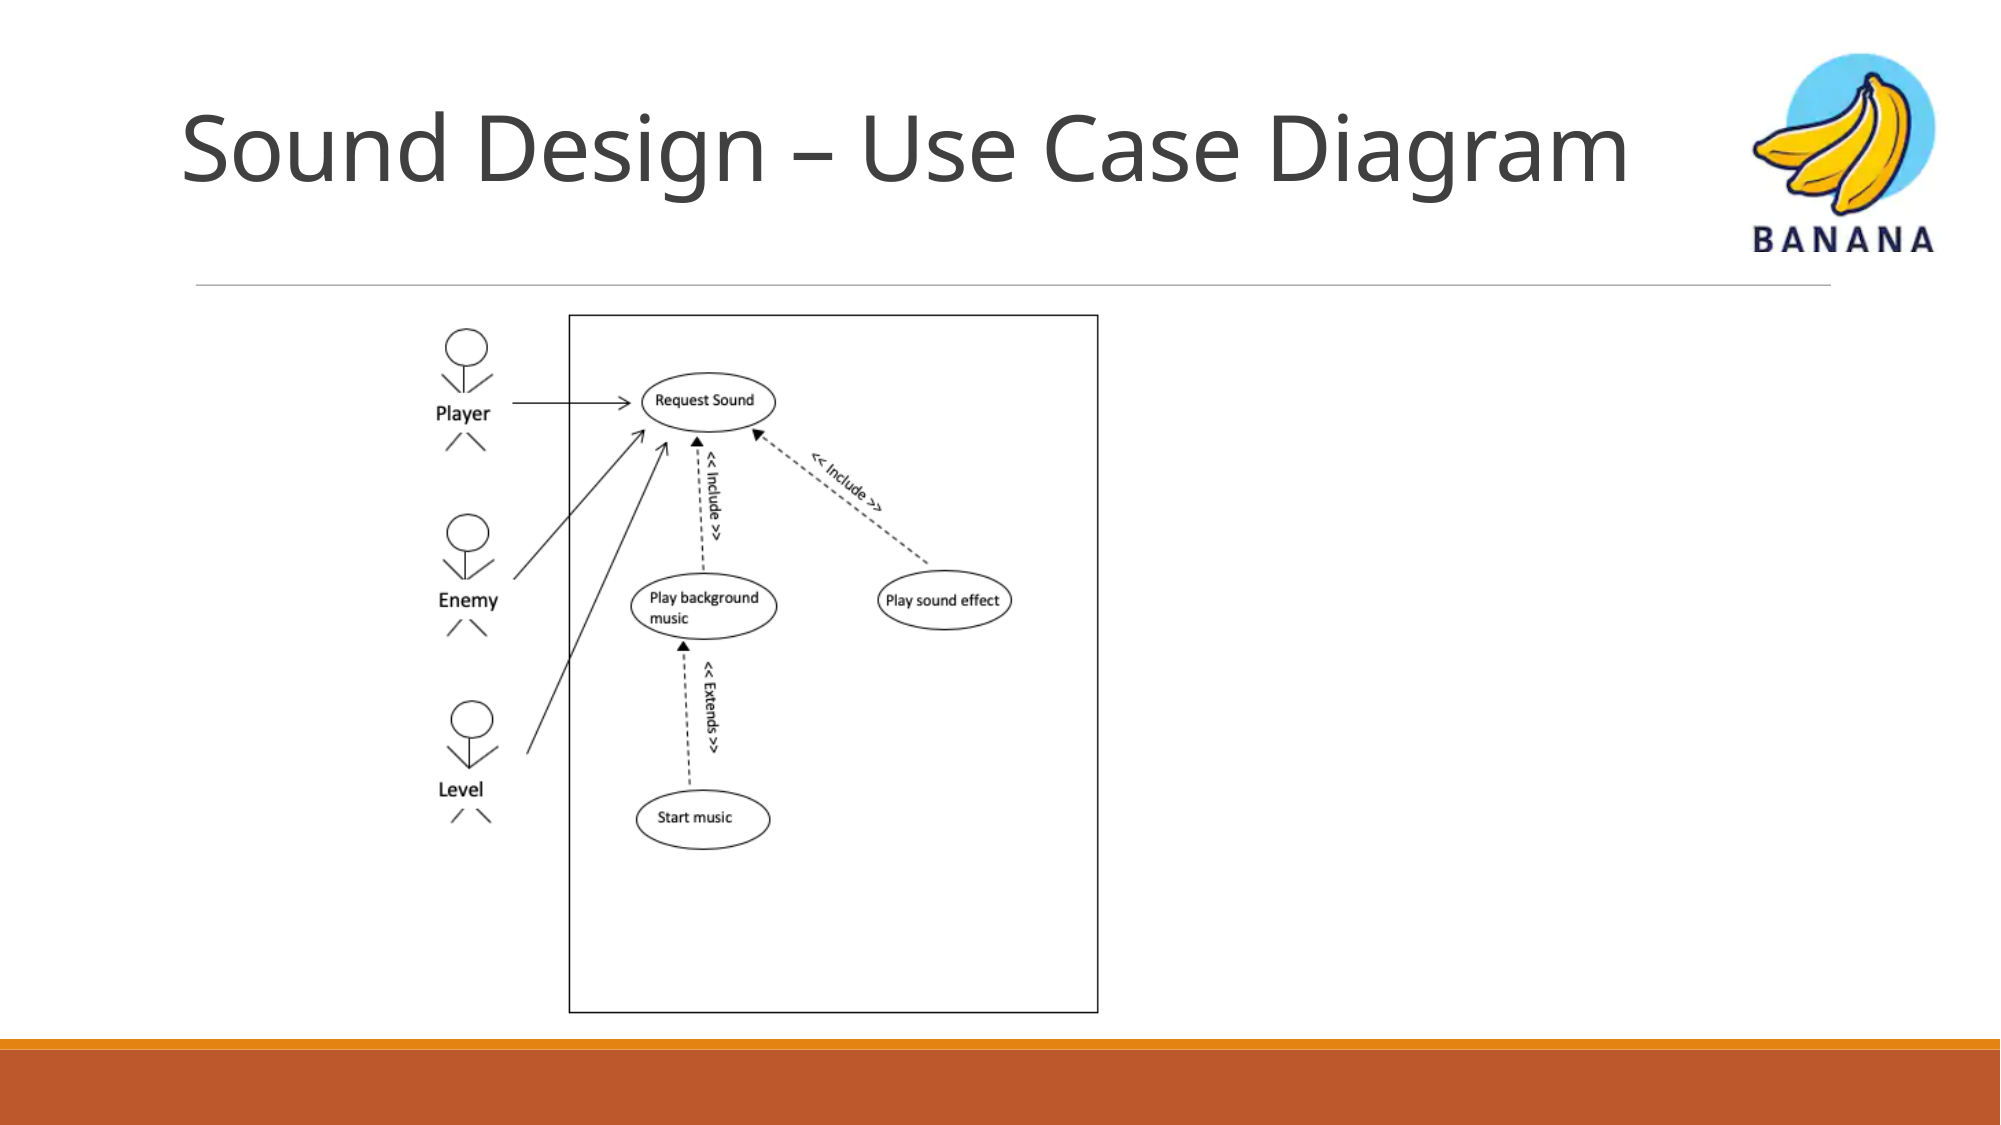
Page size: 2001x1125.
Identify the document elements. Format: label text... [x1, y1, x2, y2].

picture [407, 312, 1159, 1022]
text_box Sound Design – Use Case Diagram [179, 46, 1830, 285]
picture [1749, 44, 1942, 253]
